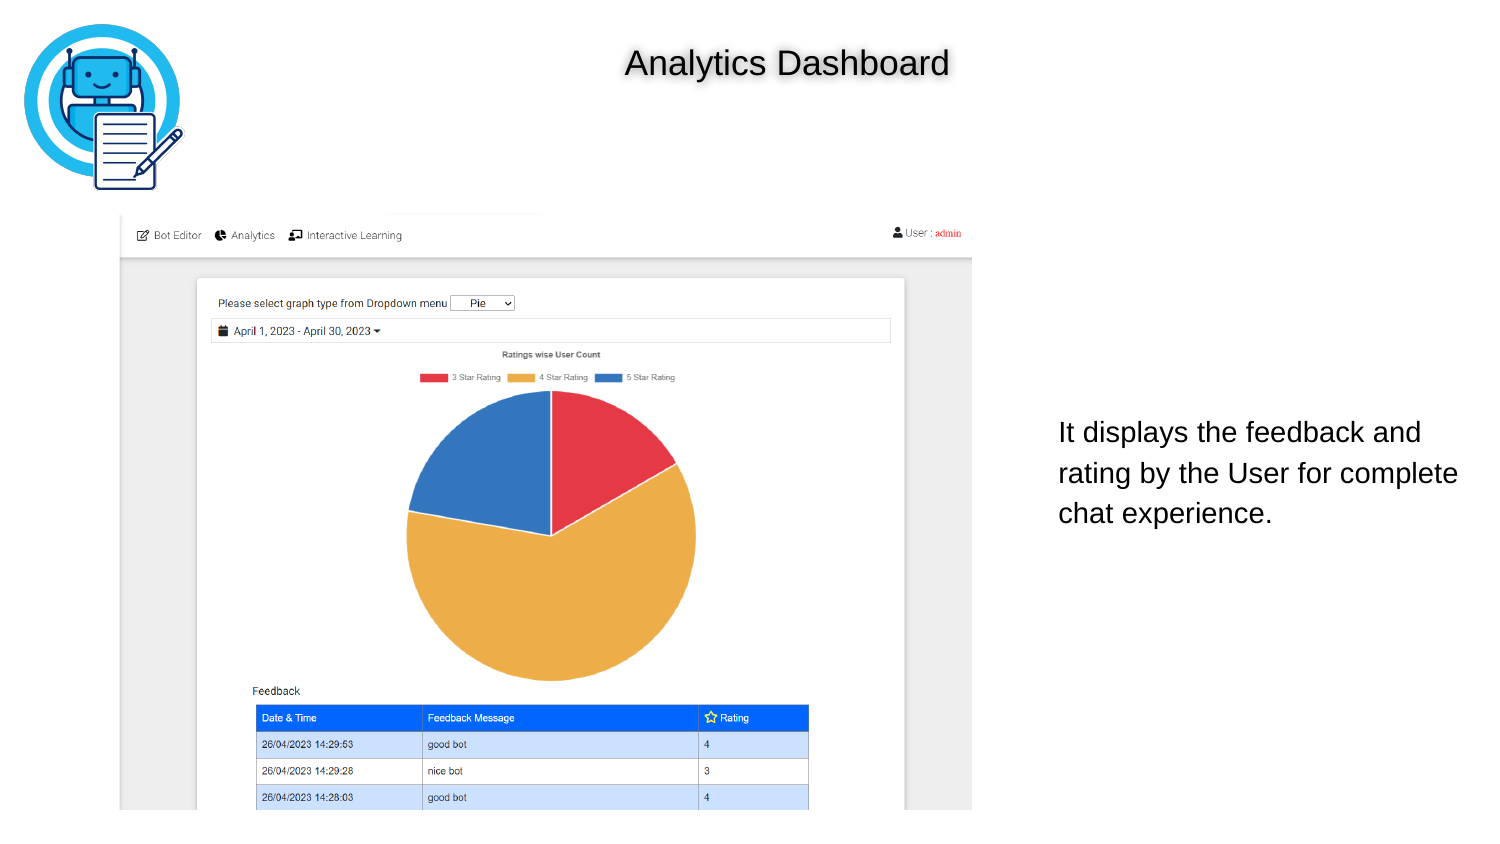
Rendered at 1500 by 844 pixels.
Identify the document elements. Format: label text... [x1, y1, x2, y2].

text_box It displays the feedback and rating by the User for complete chat experience. [1043, 393, 1492, 544]
text_box Analytics Dashboard [361, 24, 1214, 98]
picture [24, 24, 185, 191]
picture [119, 212, 972, 810]
